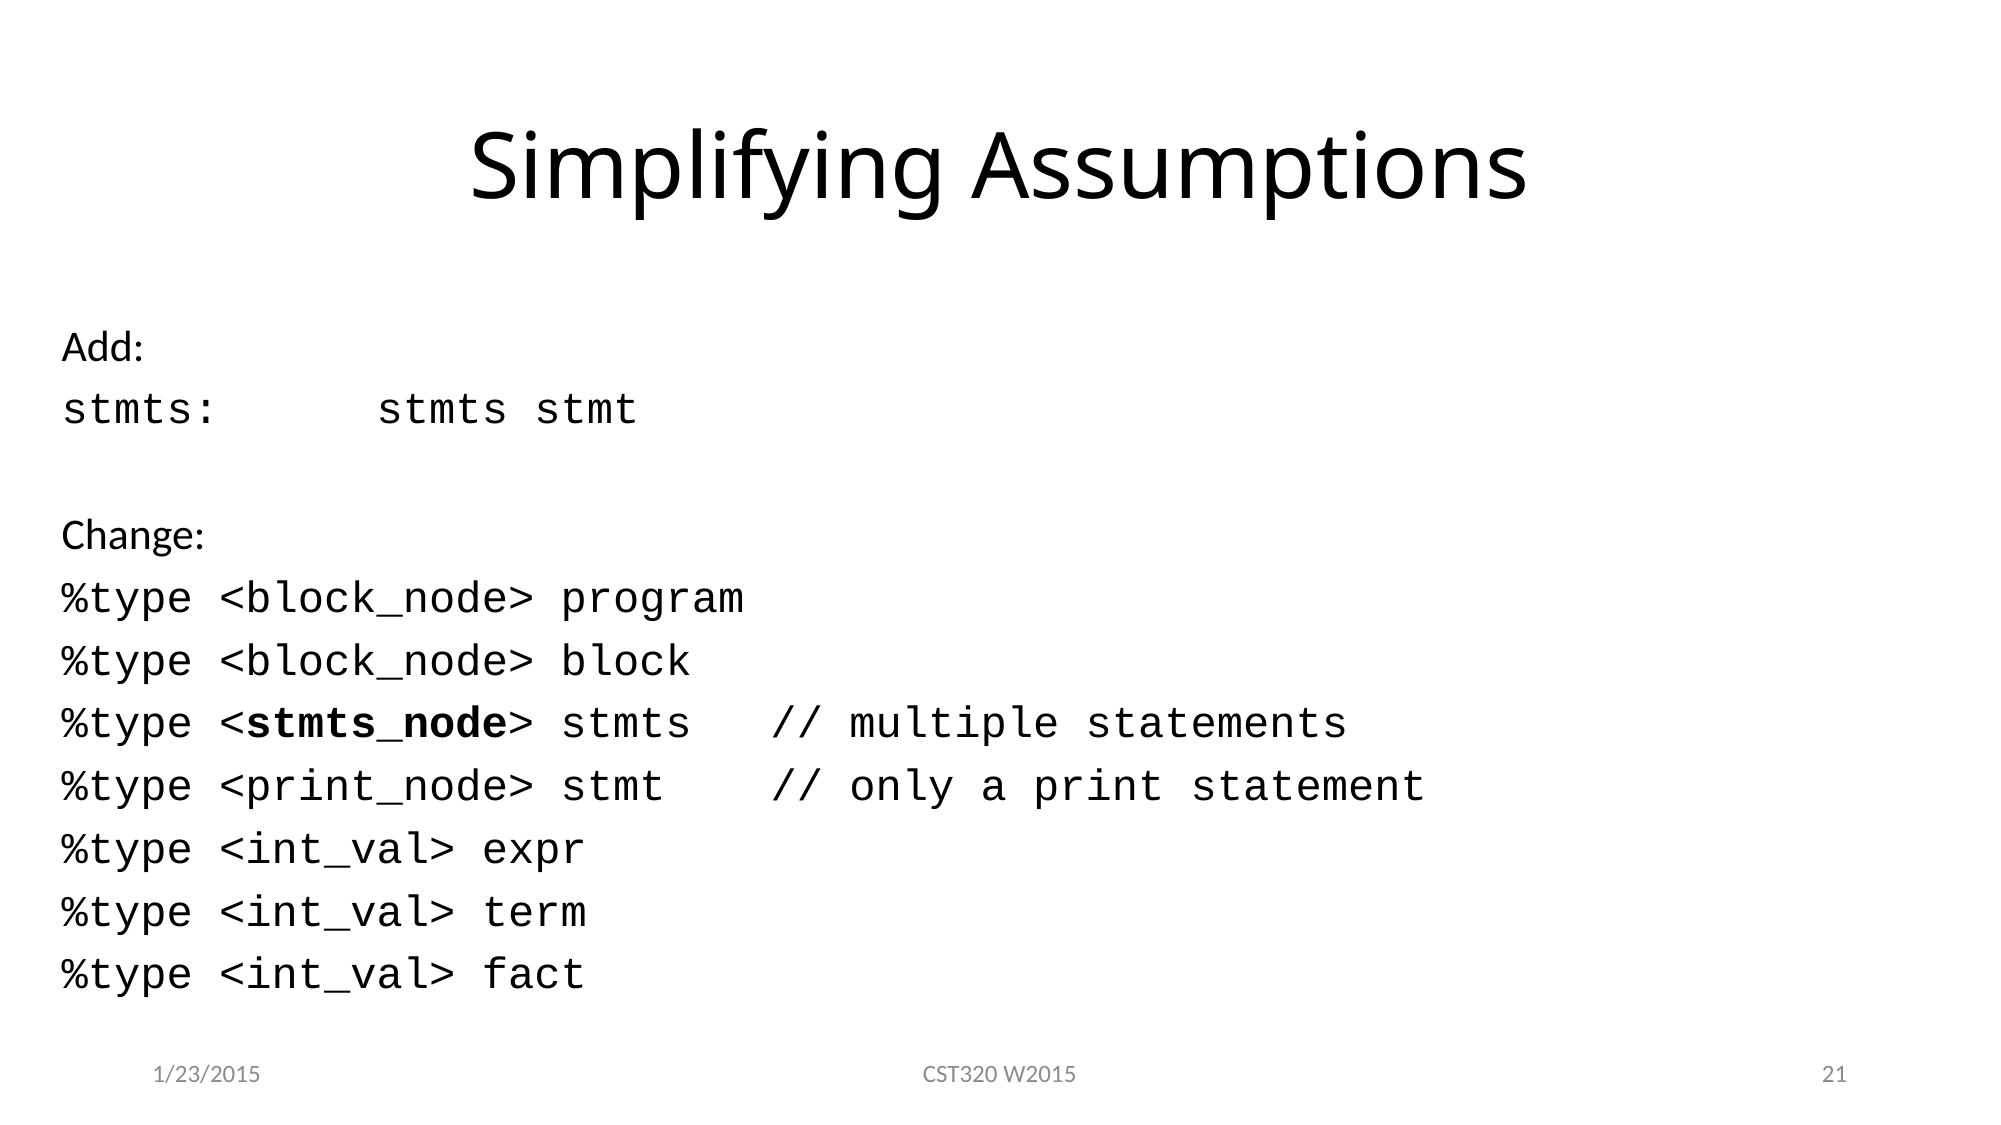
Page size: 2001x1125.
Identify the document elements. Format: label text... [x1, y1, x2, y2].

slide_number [137, 1042, 588, 1103]
footer CST320 W2015 [662, 1042, 1338, 1103]
slide_number 21 [1412, 1042, 1863, 1103]
list Add: stmts: stmts stmt Change: %type <block_node> program %type <block_node> block %type <stmts_node> stmts // multiple statements %type <print_node> stmt // only a print statement %type <int_val> expr %type <int_val> term %type <int_val> fact [46, 299, 1966, 1014]
title Simplifying Assumptions [137, 59, 1863, 278]
